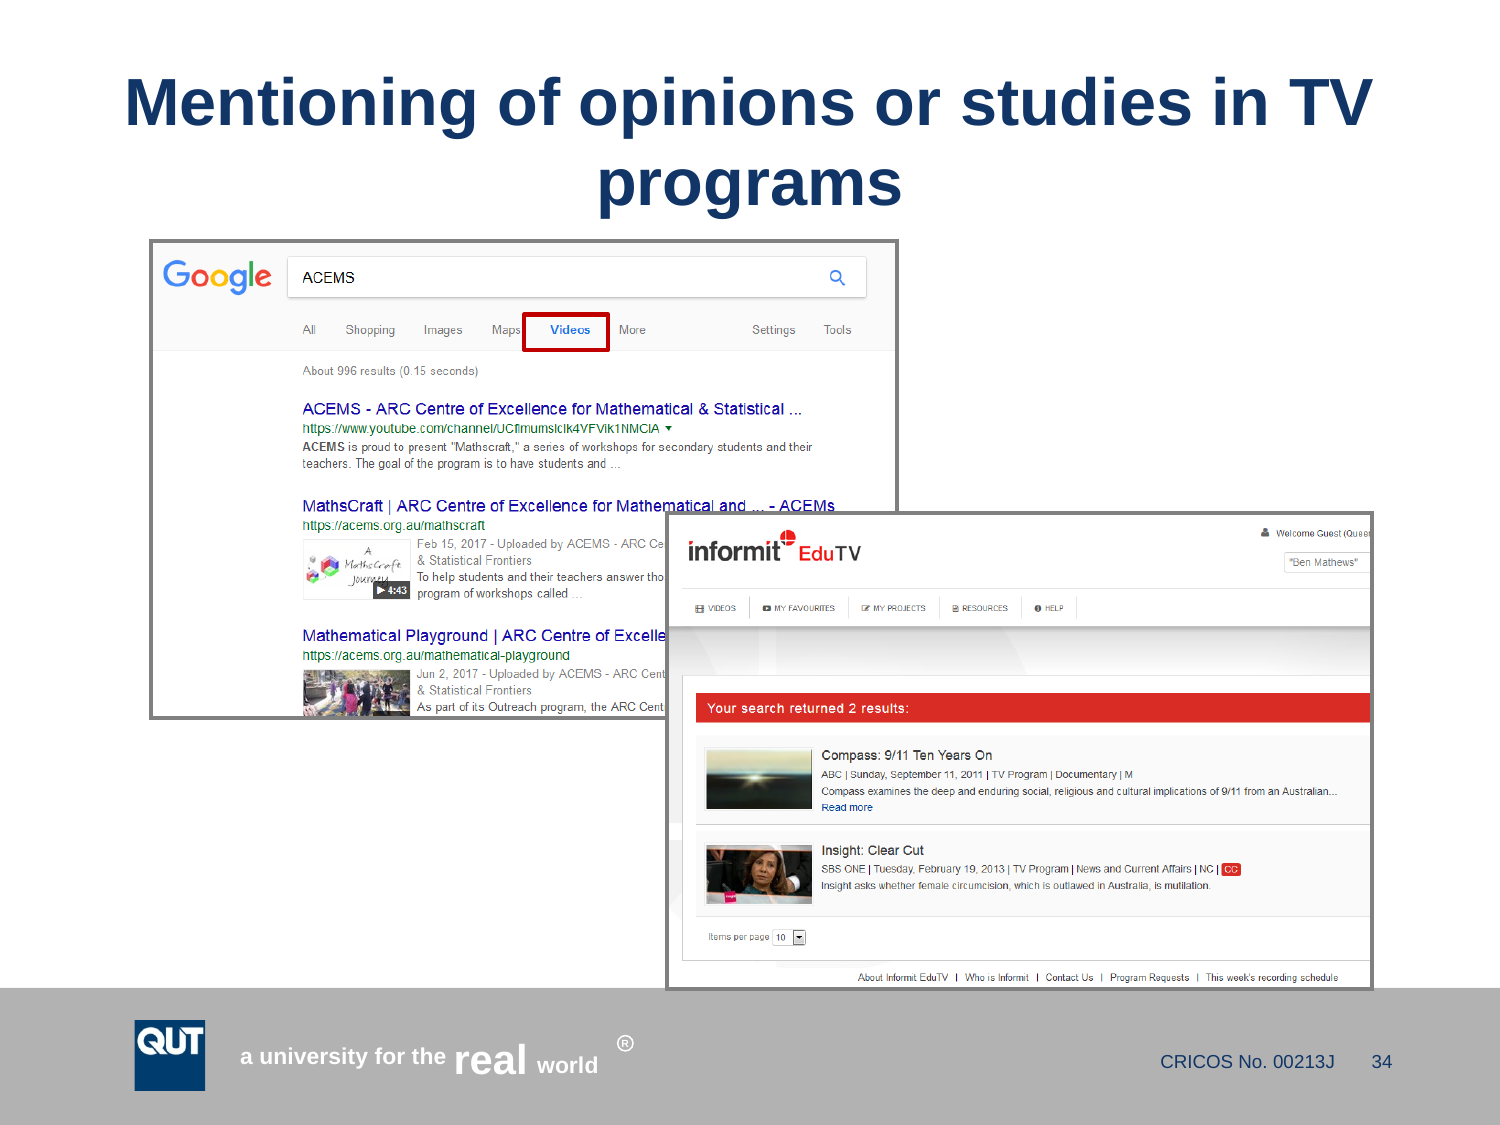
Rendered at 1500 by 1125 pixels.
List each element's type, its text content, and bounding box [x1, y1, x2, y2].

picture [152, 242, 1370, 988]
picture [134, 1020, 206, 1091]
title Mentioning of opinions or studies in TV programs [74, 44, 1426, 233]
